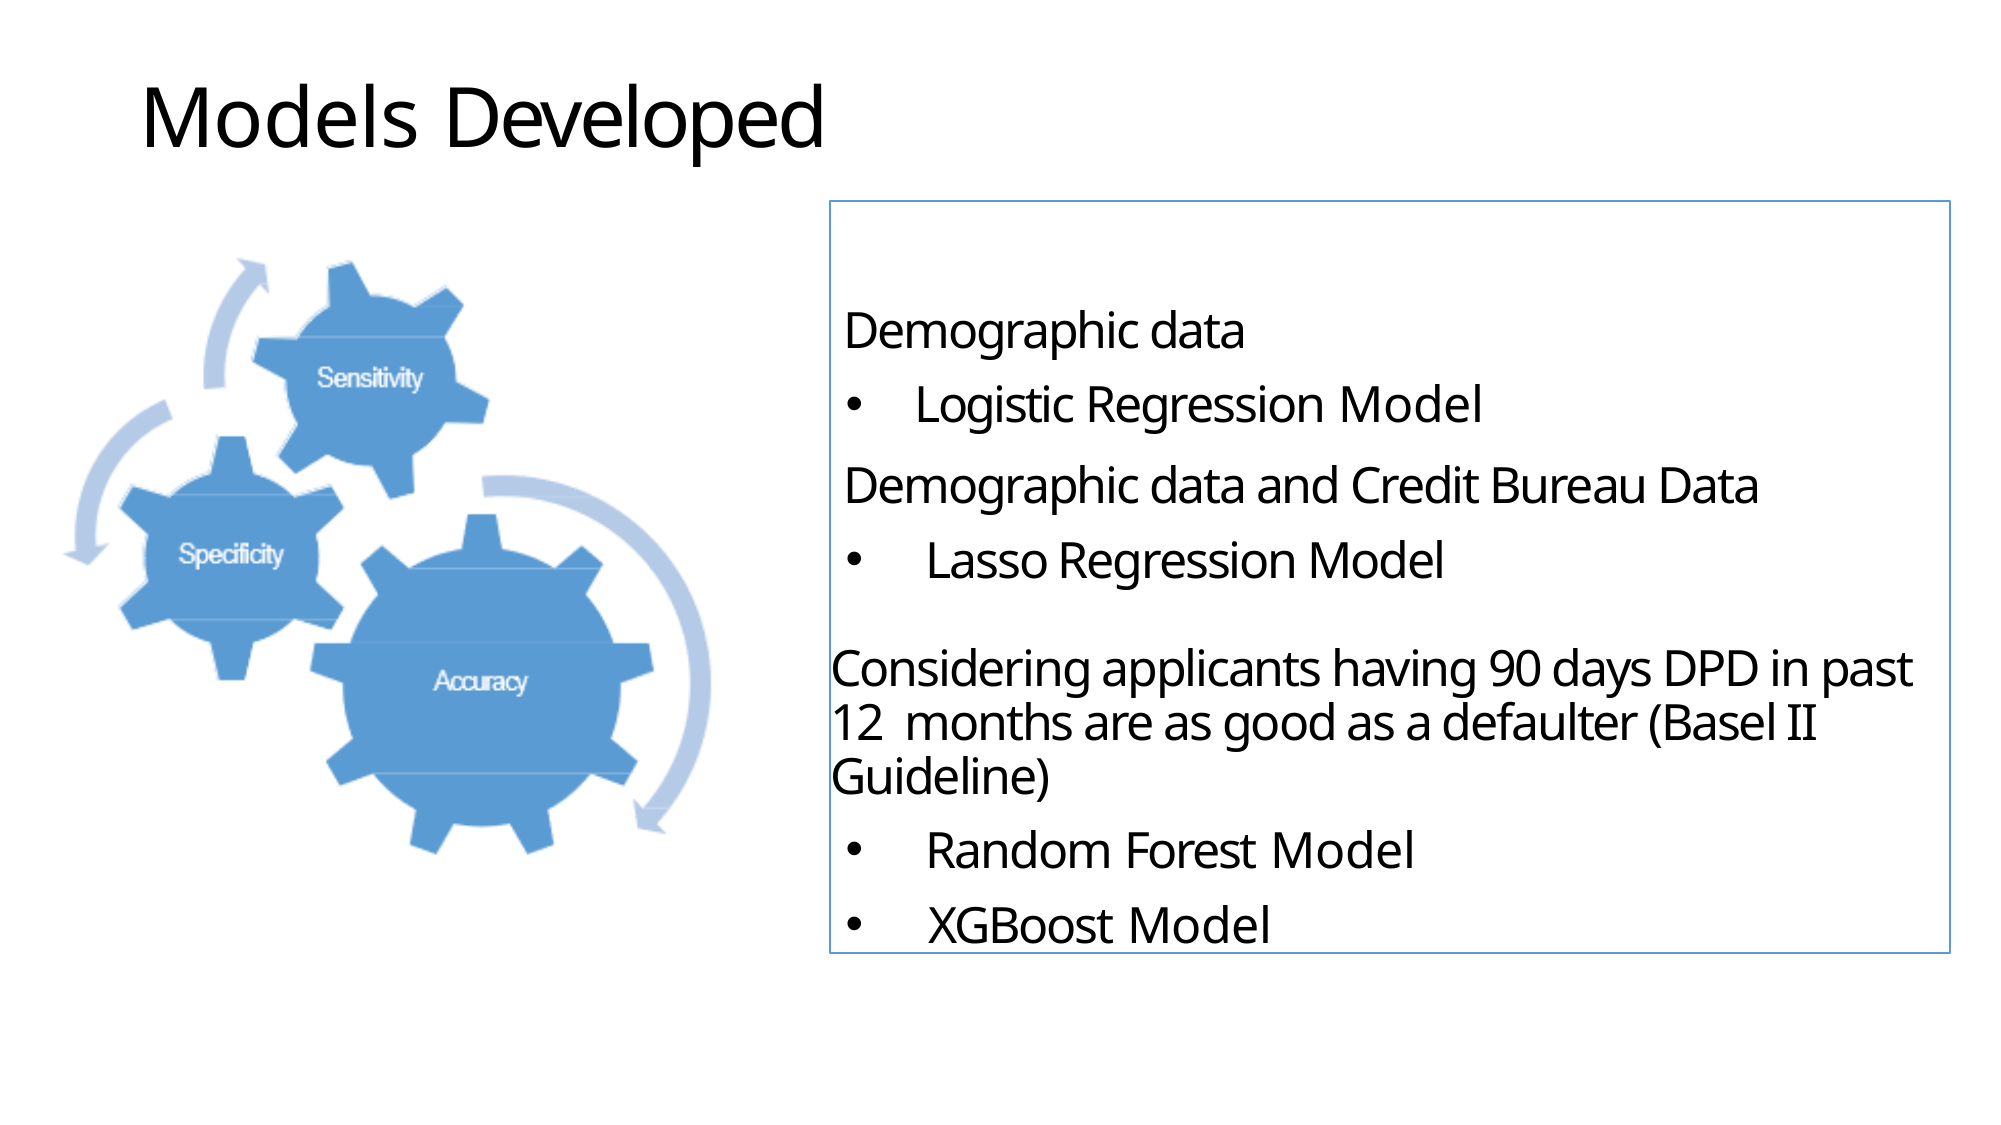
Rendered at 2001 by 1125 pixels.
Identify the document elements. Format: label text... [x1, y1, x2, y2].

list Demographic data Logistic Regression Model Demographic data and Credit Bureau Data Lasso Regression Model Considering applicants having 90 days DPD in past 12 months are as good as a defaulter (Basel II Guideline) Random Forest Model XGBoost Model [830, 200, 1950, 954]
title Models Developed [137, 18, 863, 209]
picture [26, 191, 734, 945]
